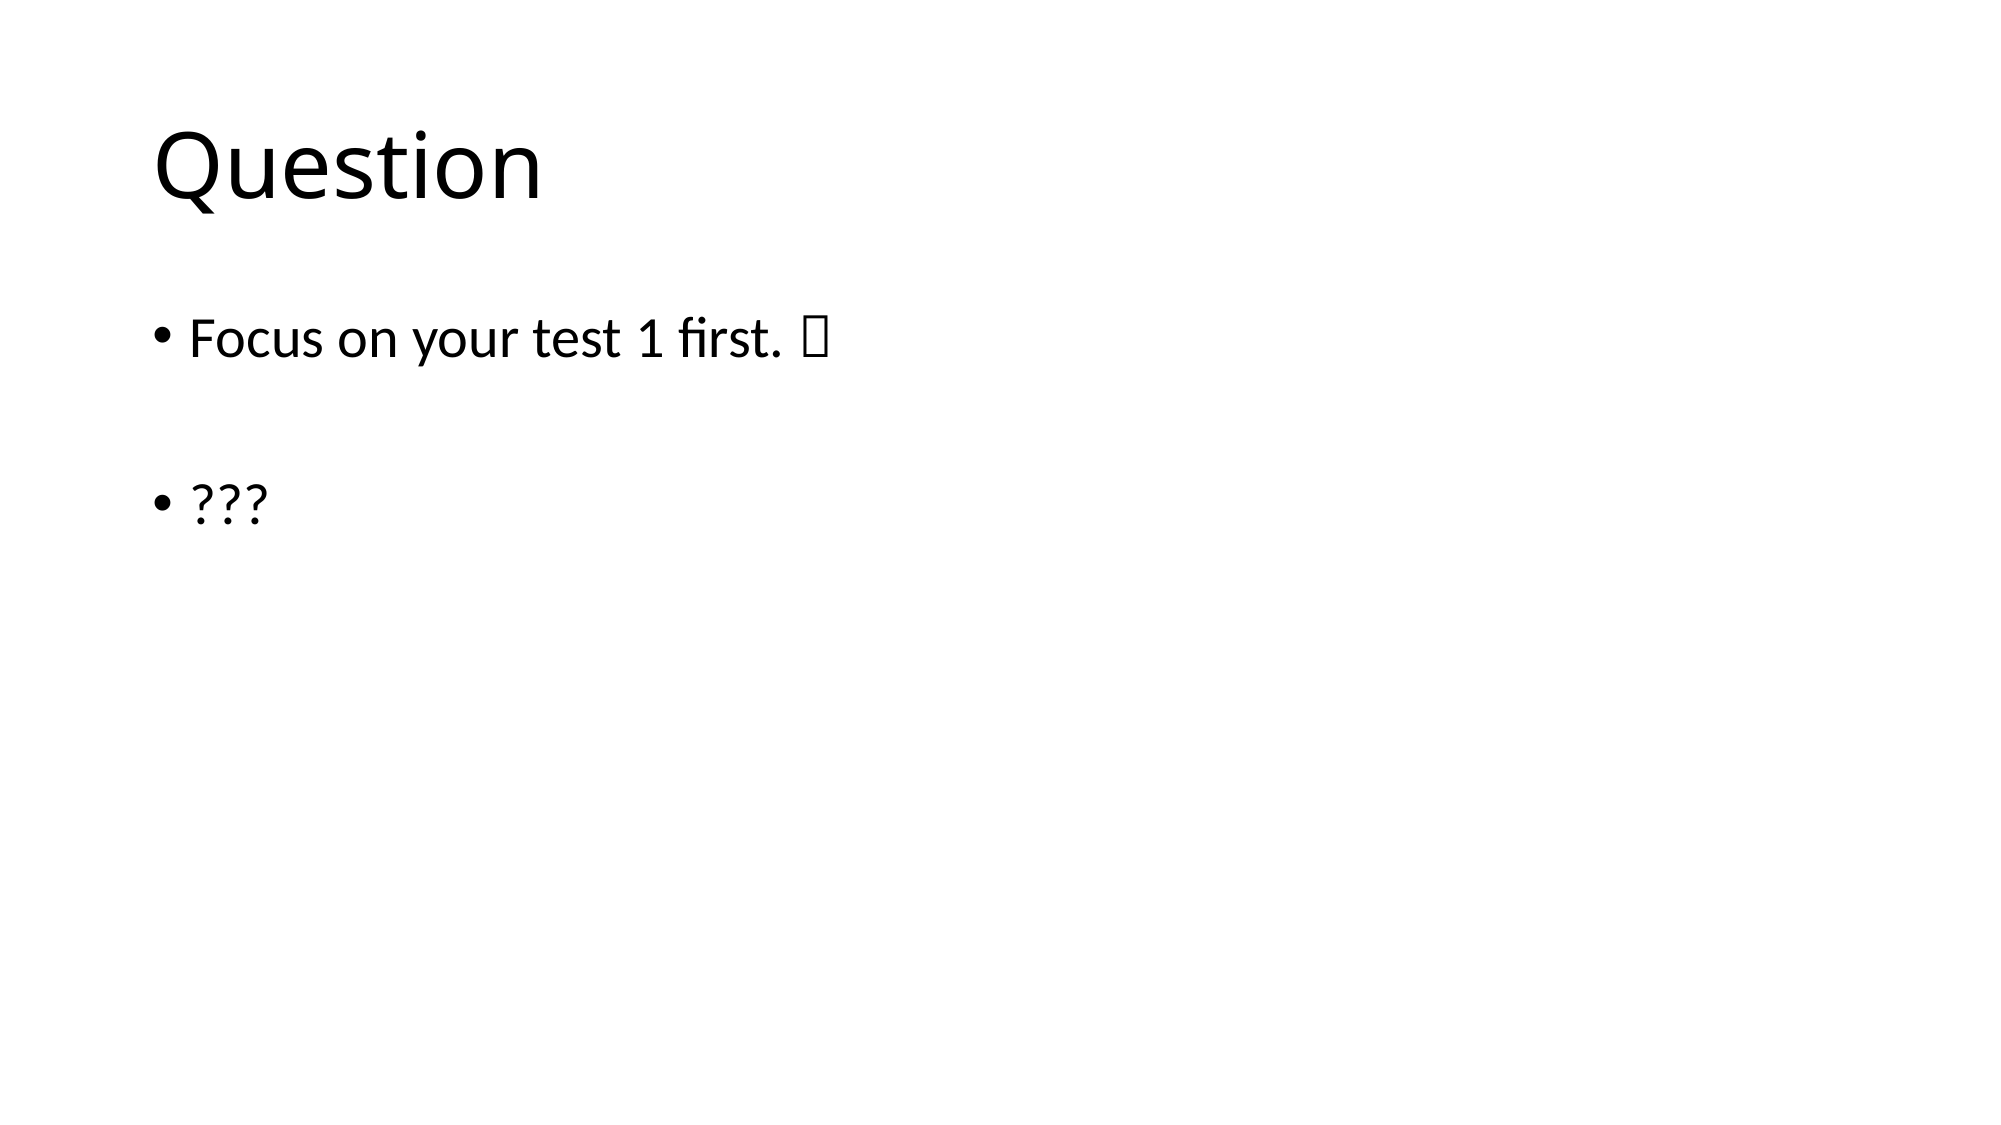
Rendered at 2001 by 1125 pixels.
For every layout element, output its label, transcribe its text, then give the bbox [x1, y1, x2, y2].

list Focus on your test 1 first.  ??? [137, 299, 1863, 1014]
title Question [137, 59, 1863, 278]
